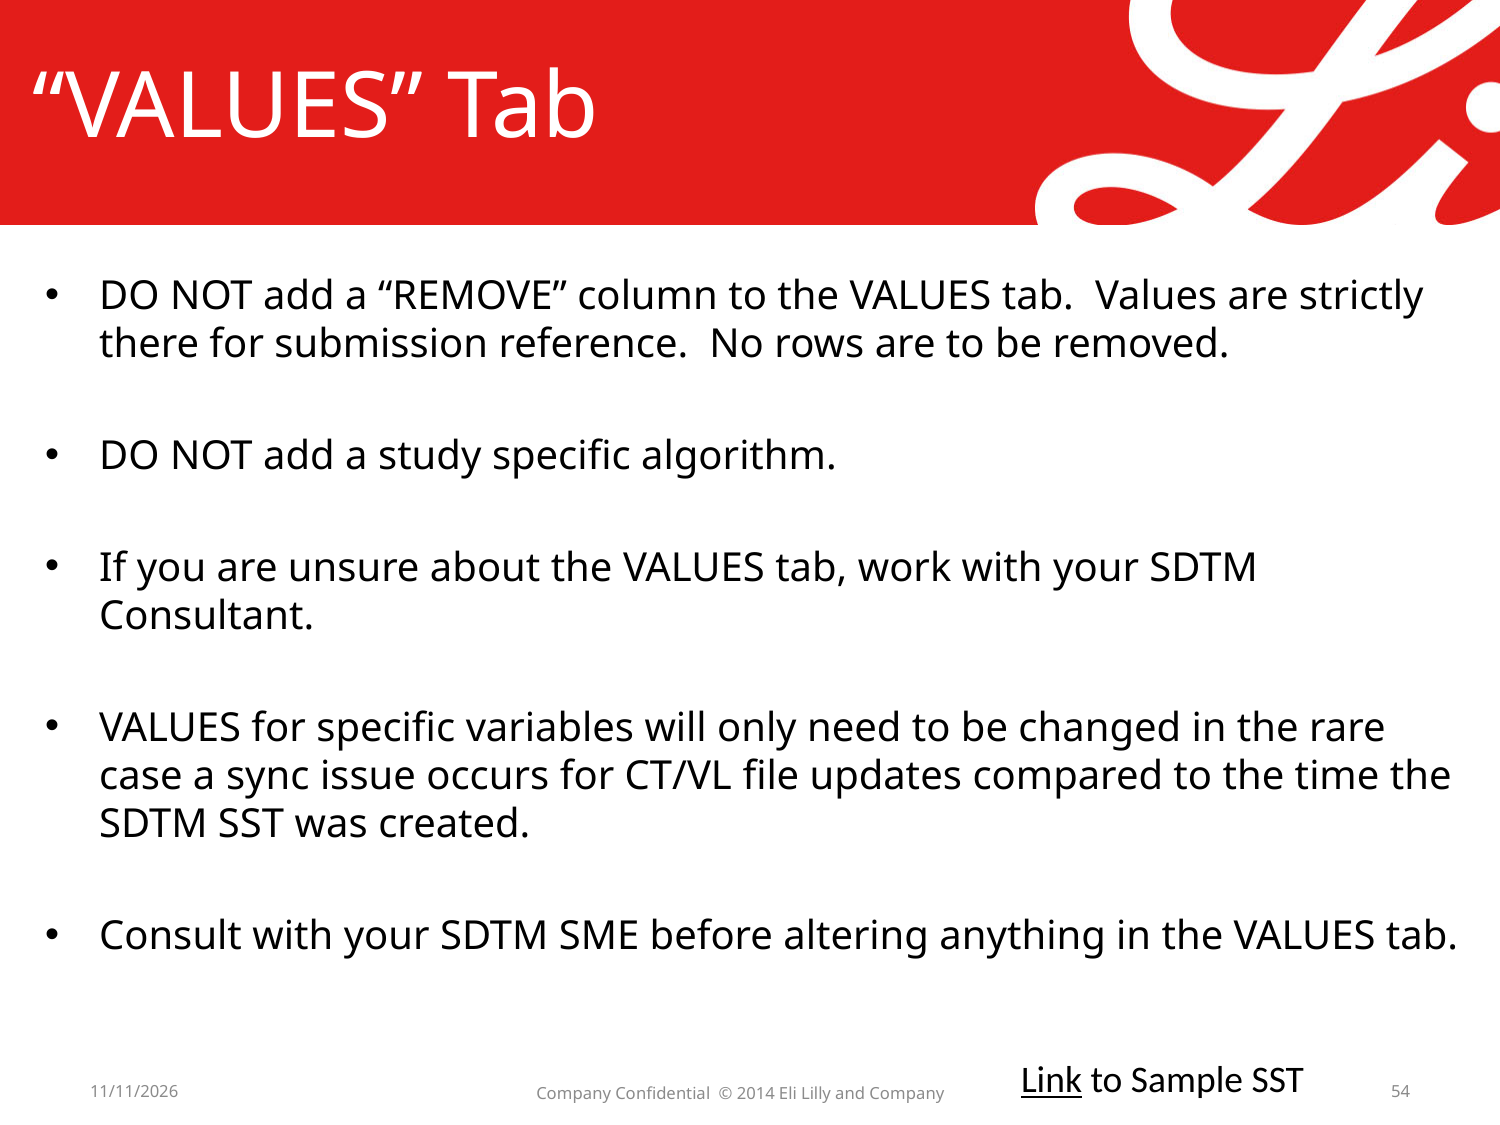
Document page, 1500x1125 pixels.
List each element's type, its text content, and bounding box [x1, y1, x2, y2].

title “VALUES” Tab [17, 0, 1090, 224]
picture [0, 0, 1500, 225]
footer Company Confidential © 2014 Eli Lilly and Company [357, 1062, 1129, 1123]
slide_number 54 [1147, 1062, 1425, 1123]
list DO NOT add a “REMOVE” column to the VALUES tab. Values are strictly there for submission reference. No rows are to be removed. DO NOT add a study specific algorithm. If you are unsure about the VALUES tab, work with your SDTM Consultant. VALUES for specific variables will only need to be changed in the rare case a sync issue occurs for CT/VL file updates compared to the time the SDTM SST was created. Consult with your SDTM SME before altering anything in the VALUES tab. [30, 261, 1480, 1005]
text_box Link to Sample SST [1006, 1048, 1328, 1108]
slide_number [75, 1062, 336, 1123]
